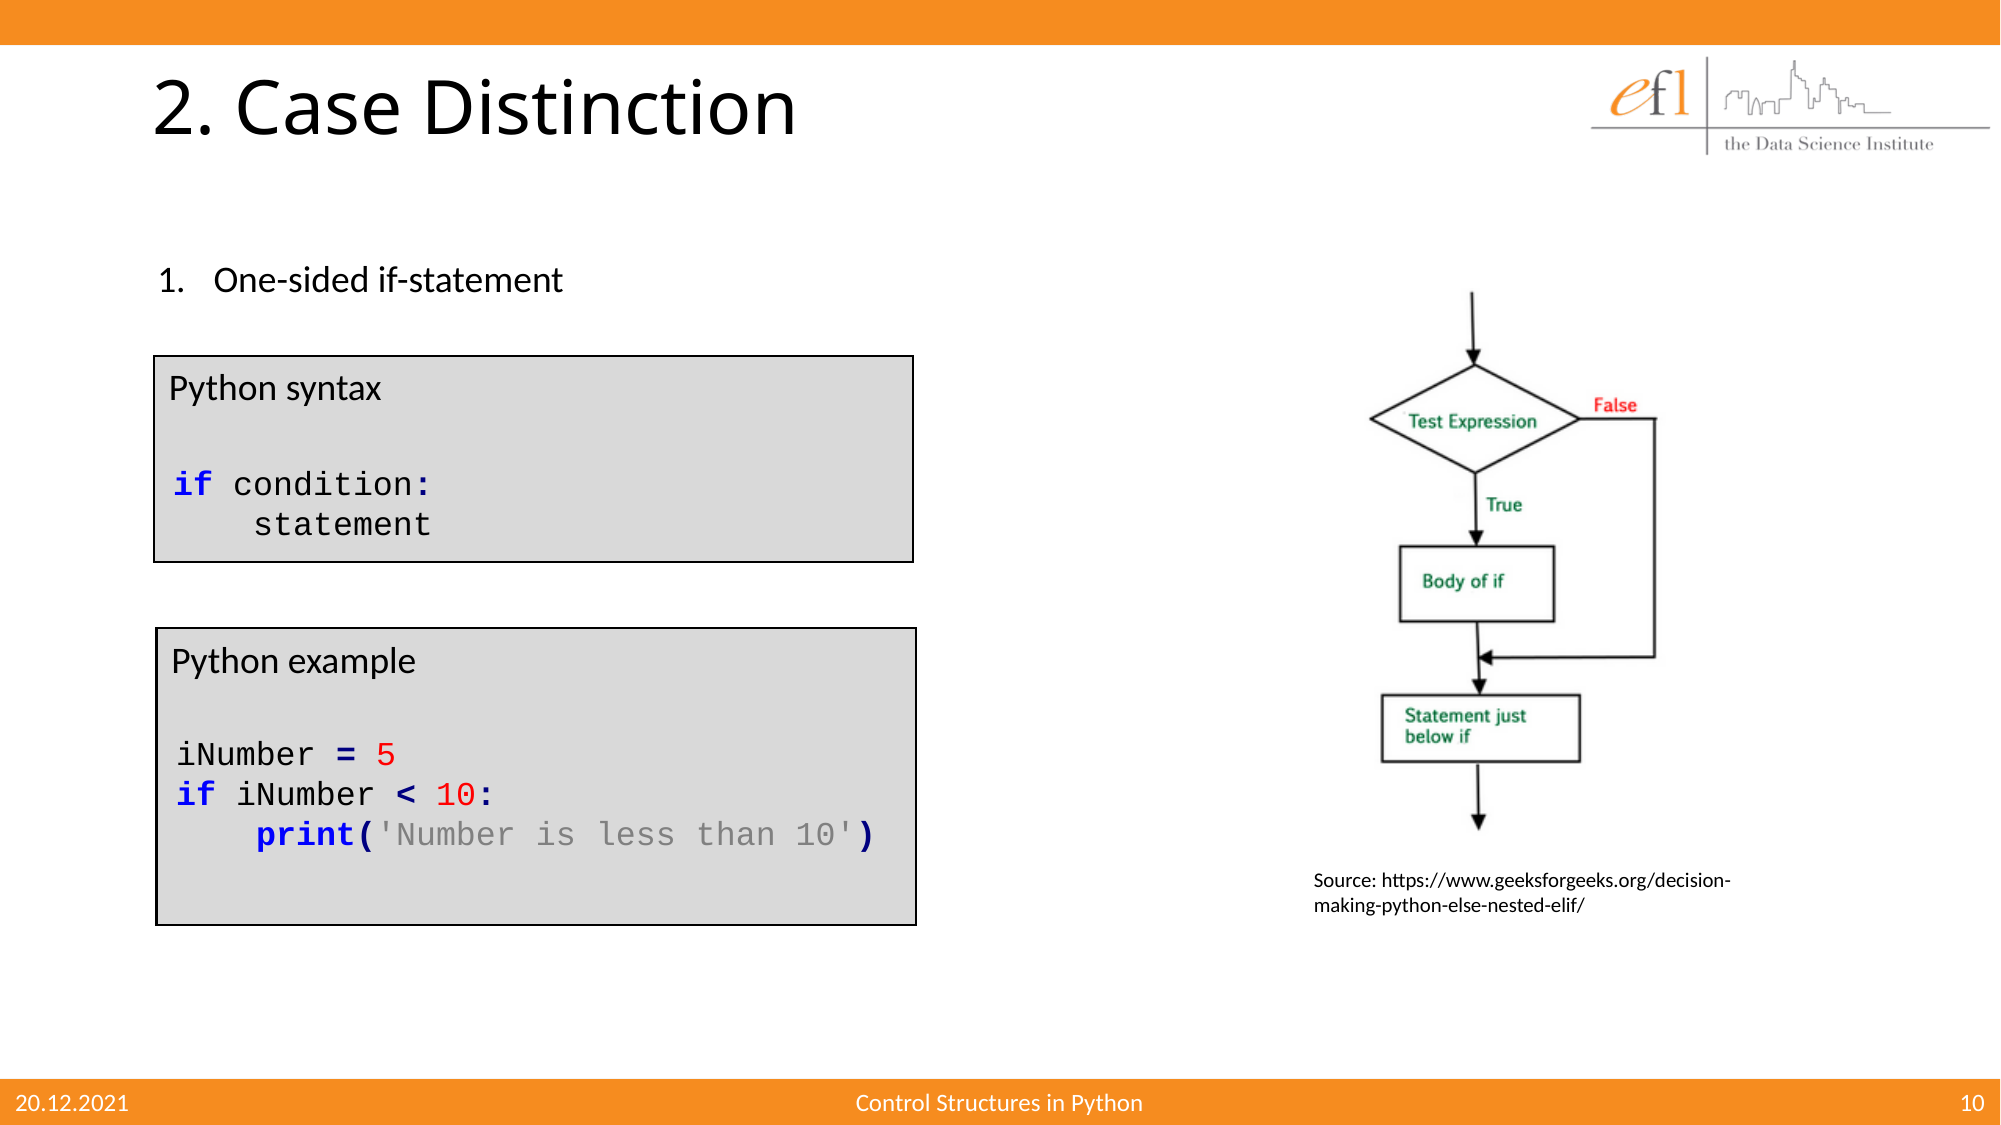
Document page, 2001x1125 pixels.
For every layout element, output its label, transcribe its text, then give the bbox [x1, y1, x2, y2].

text_box Python example [156, 628, 472, 689]
picture [0, 0, 2001, 1125]
slide_number 10 [1550, 1078, 2000, 1125]
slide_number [0, 1078, 450, 1125]
text_box Python syntax [154, 355, 415, 416]
text_box [155, 627, 917, 926]
text_box Source: https://www.geeksforgeeks.org/decision-making-python-else-nested-elif/ [1299, 859, 1801, 924]
text_box iNumber = 5 if iNumber < 10: print('Number is less than 10') [161, 725, 892, 860]
text_box One-sided if-statement [67, 247, 1002, 353]
footer Control Structures in Python [662, 1078, 1338, 1125]
text_box [153, 355, 914, 563]
text_box if condition: statement [158, 454, 449, 550]
title 2. Case Distinction [137, 59, 1550, 161]
